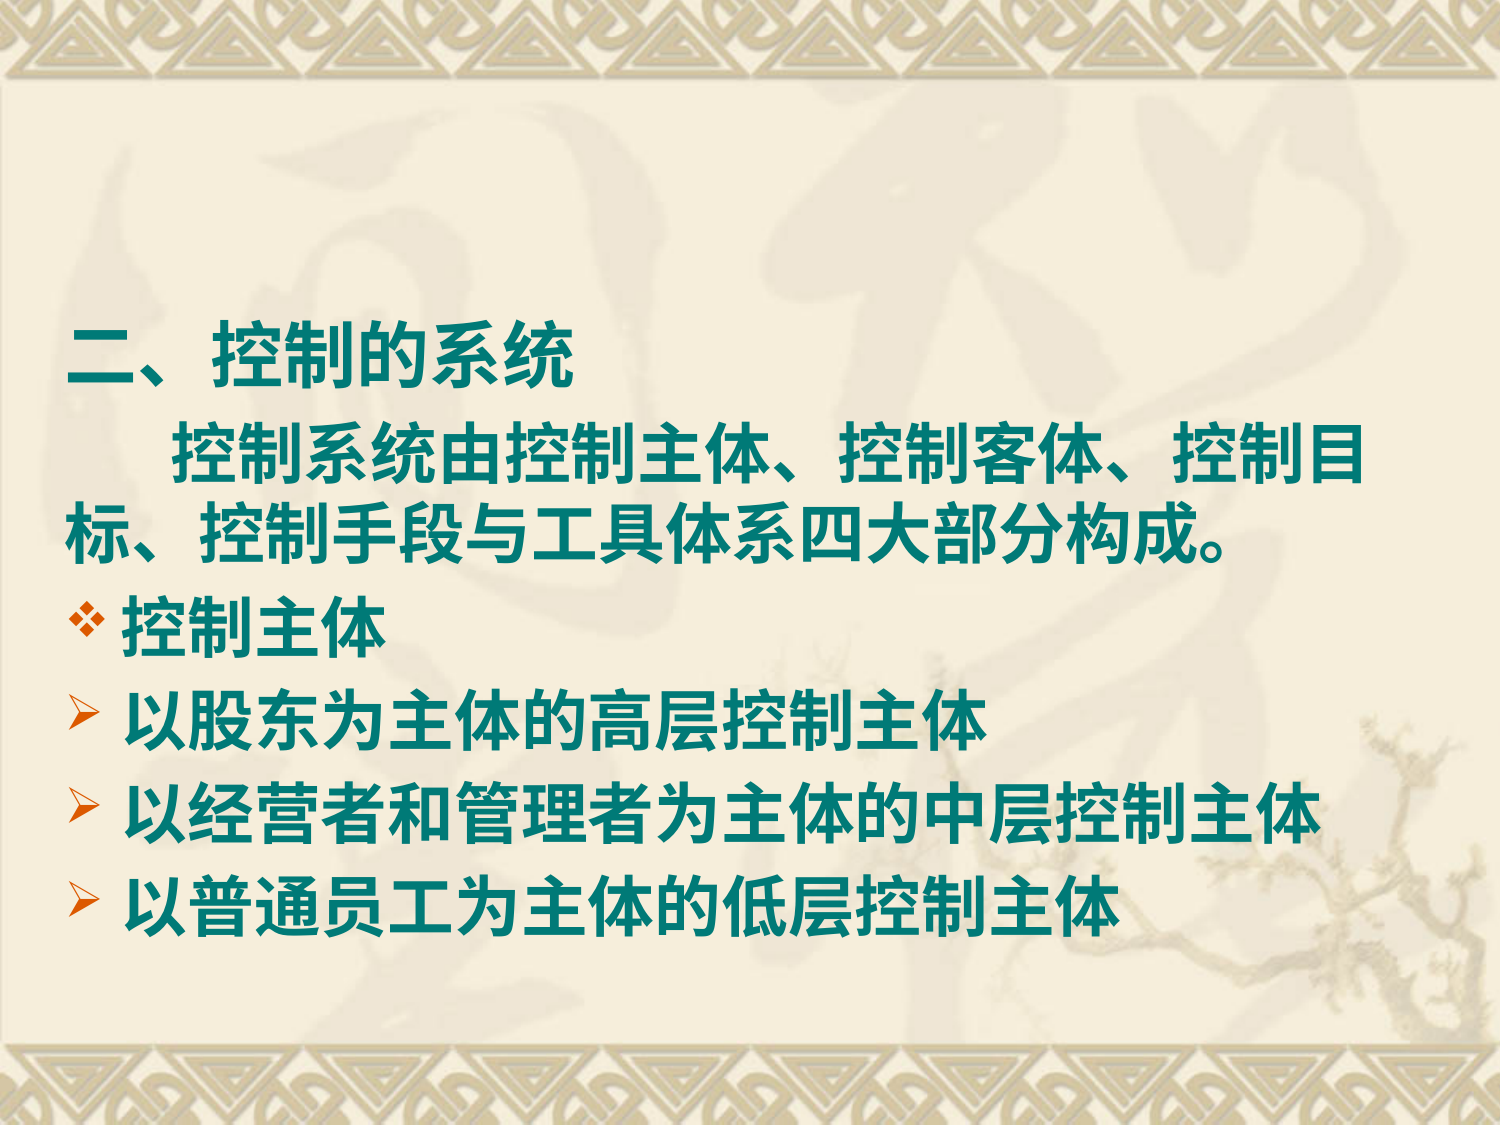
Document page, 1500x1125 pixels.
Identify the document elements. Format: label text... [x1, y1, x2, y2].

list 二、控制的系统 控制系统由控制主体、控制客体、控制目标、控制手段与工具体系四大部分构成。 控制主体 以股东为主体的高层控制主体 以经营者和管理者为主体的中层控制主体 以普通员工为主体的低层控制主体 [49, 312, 1451, 1001]
picture [0, 0, 1500, 1125]
